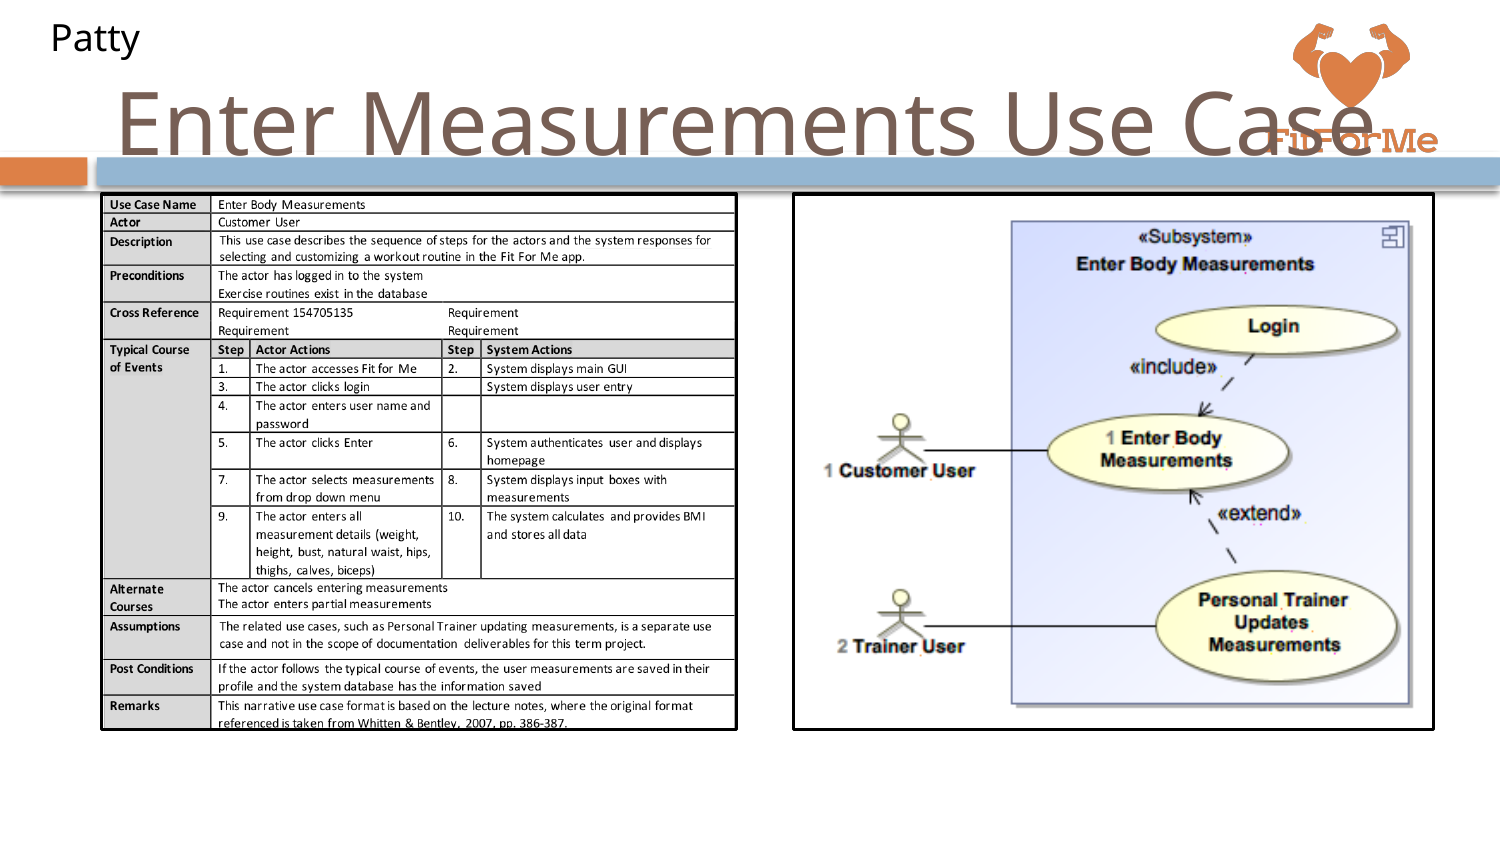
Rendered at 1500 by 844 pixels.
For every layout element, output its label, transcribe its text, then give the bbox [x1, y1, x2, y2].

text_box Patty [35, 6, 216, 67]
picture [1254, 12, 1449, 164]
title Enter Measurements Use Case [99, 59, 1438, 182]
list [794, 195, 1433, 729]
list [102, 195, 736, 729]
